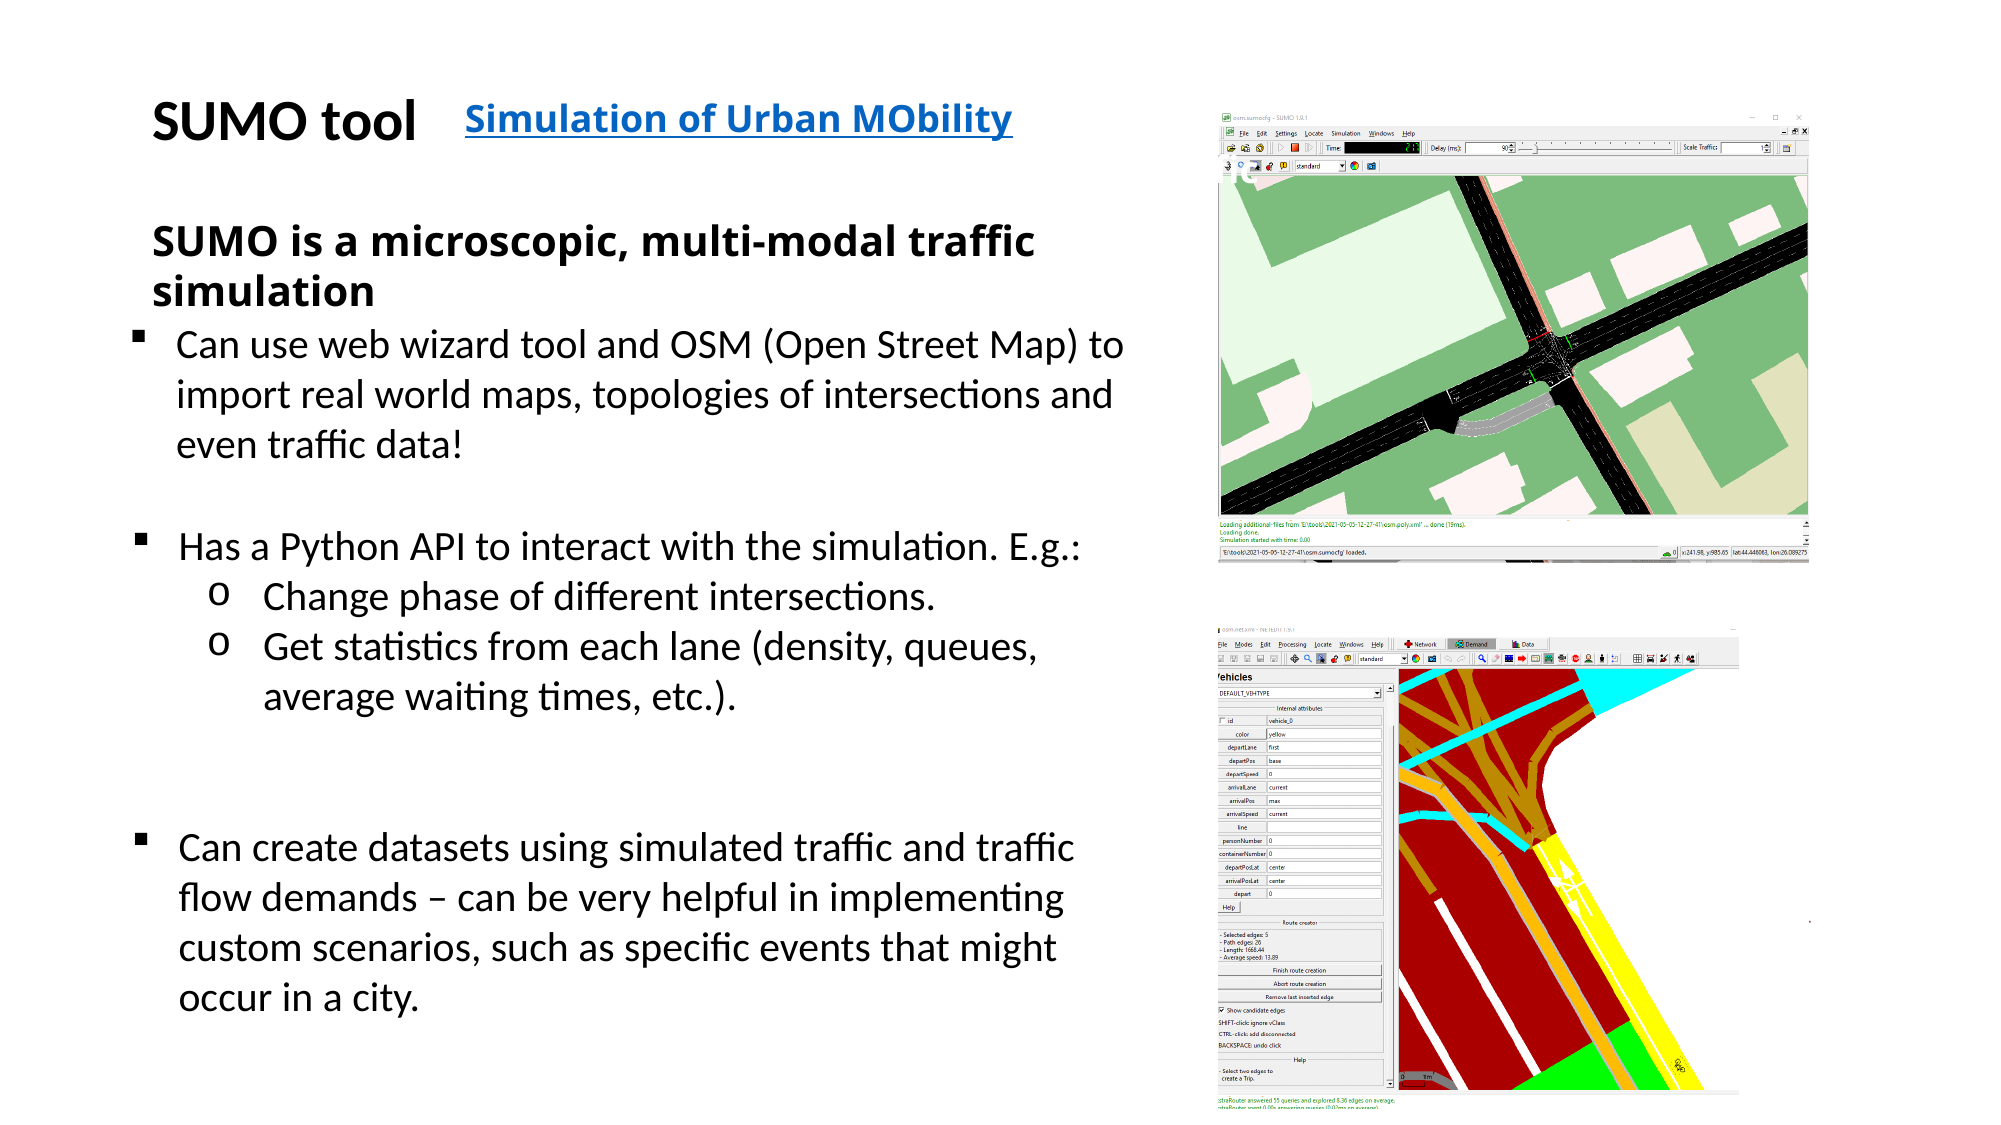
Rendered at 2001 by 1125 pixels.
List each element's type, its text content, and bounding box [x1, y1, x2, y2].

list SUMO tool [137, 82, 1863, 797]
text_box SUMO is a microscopic, multi-modal traffic simulation [137, 207, 1190, 322]
picture [1218, 628, 1811, 1109]
text_box Simulation of Urban MObility SUMO is a microscopic, multi-modal traffic simulation. [450, 87, 1450, 244]
picture [1218, 112, 1809, 563]
text_box Can use web wizard tool and OSM (Open Street Map) to import real world maps, topologies of intersections and even traffic data! [114, 309, 1142, 565]
text_box Has a Python API to interact with the simulation. E.g.: Change phase of different intersections. Get statistics from each lane (density, queues, average waiting times, etc.). Can create datasets using simulated traffic and traffic flow demands – can be very helpful in implementing custom scenarios, such as specific events that might occur in a city. [116, 511, 1134, 1027]
